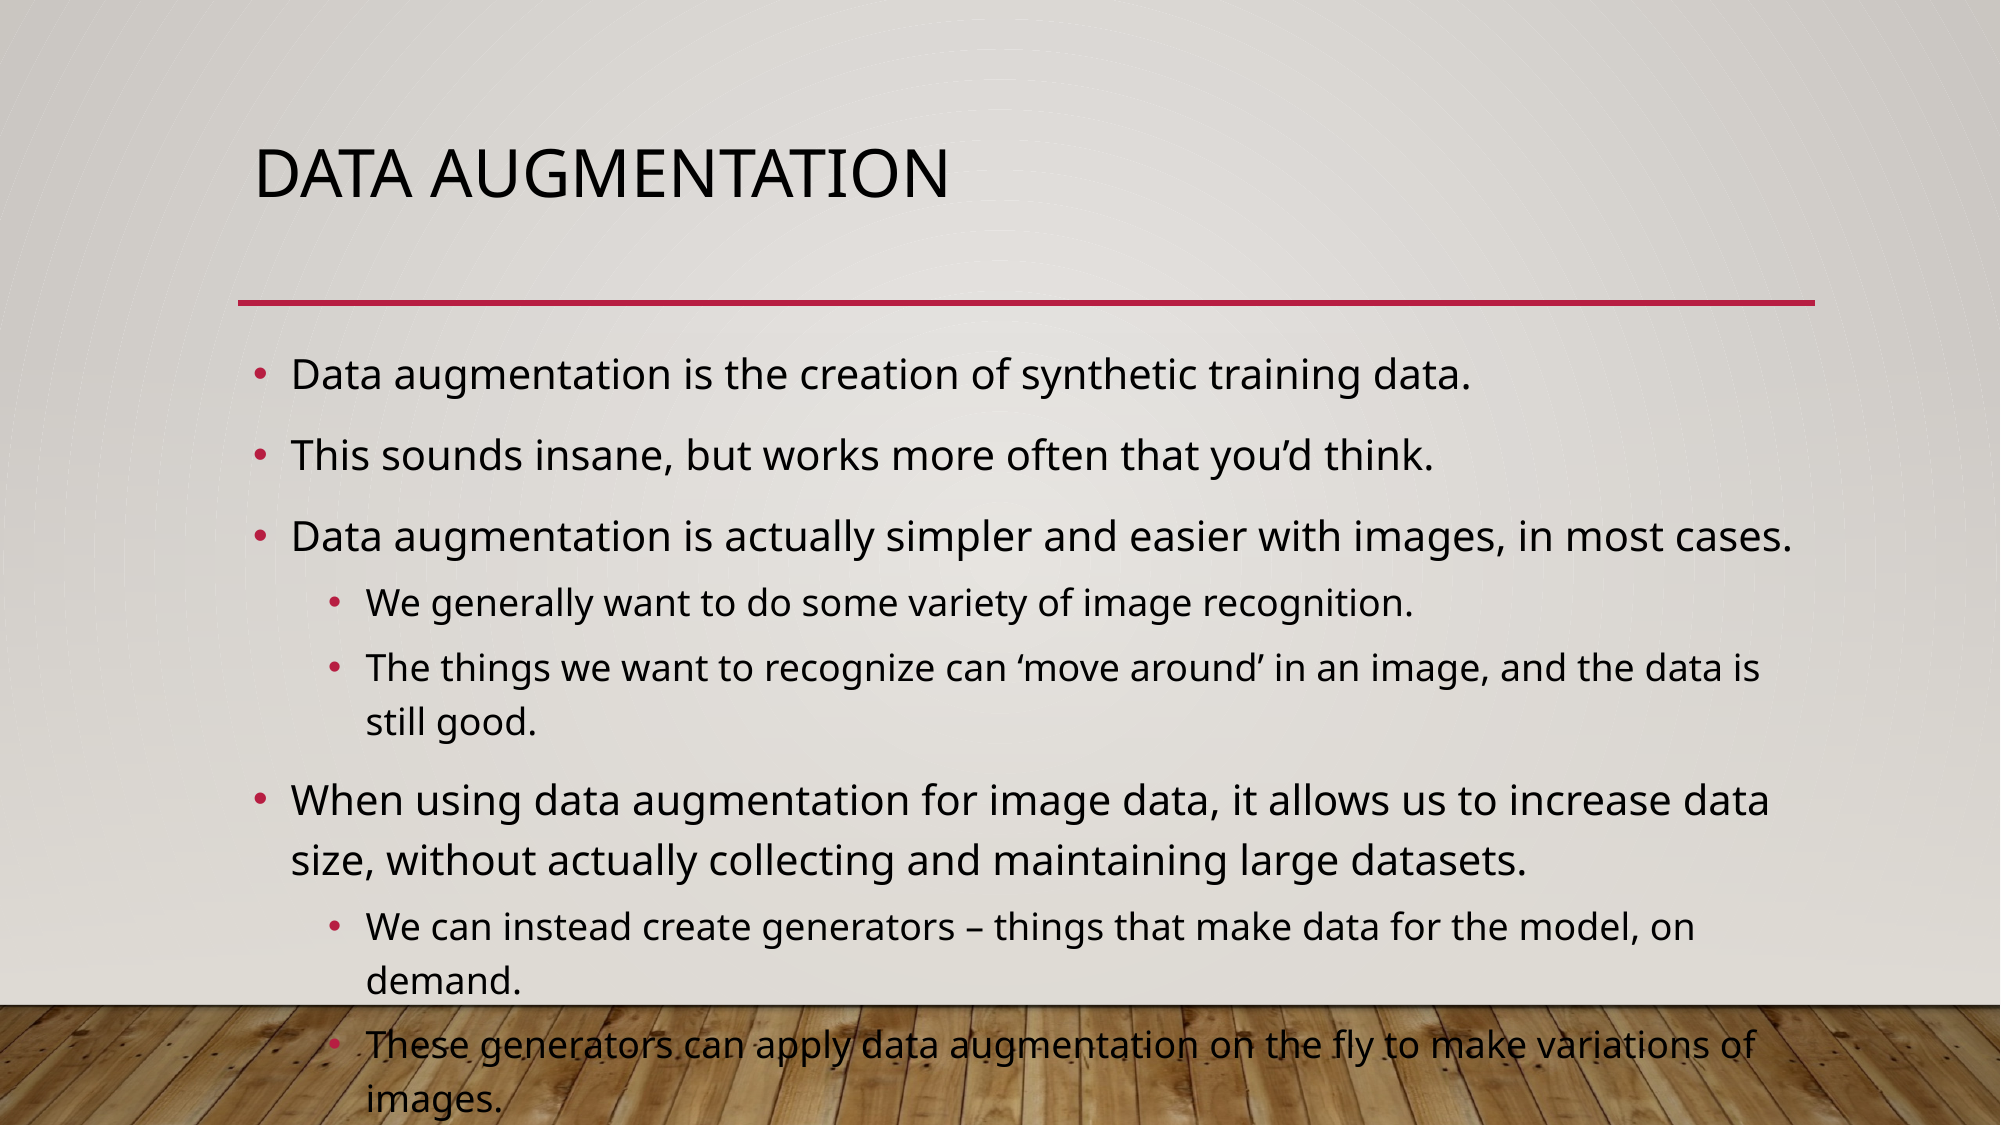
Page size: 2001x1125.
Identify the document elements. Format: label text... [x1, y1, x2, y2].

picture [0, 1005, 2000, 1125]
title Data Augmentation [238, 131, 1814, 305]
list Data augmentation is the creation of synthetic training data. This sounds insane, but works more often that you’d think. Data augmentation is actually simpler and easier with images, in most cases. We generally want to do some variety of image recognition. The things we want to recognize can ‘move around’ in an image, and the data is still good. When using data augmentation for image data, it allows us to increase data size, without actually collecting and maintaining large datasets. We can instead create generators – things that make data for the model, on demand. These generators can apply data augmentation on the fly to make variations of images. [238, 330, 1814, 993]
